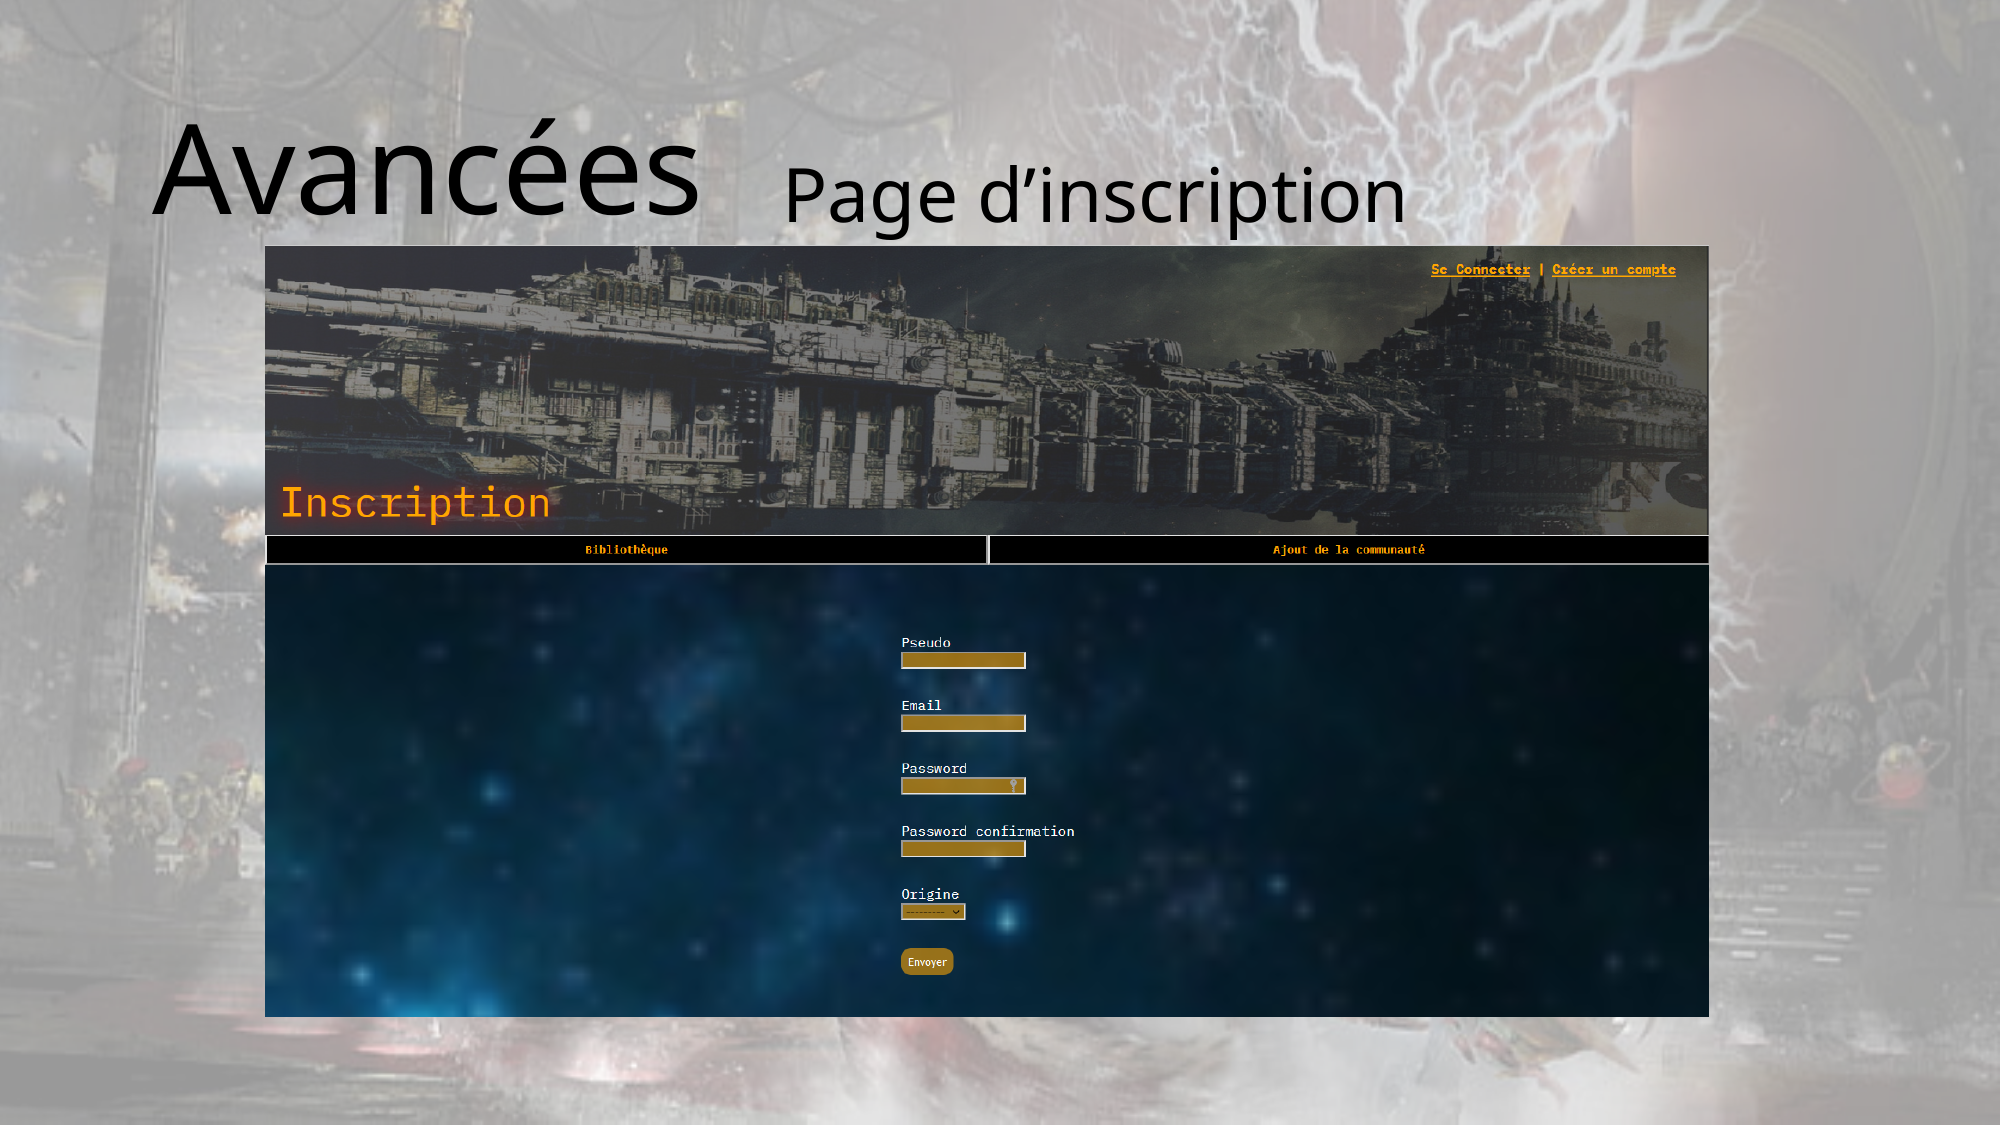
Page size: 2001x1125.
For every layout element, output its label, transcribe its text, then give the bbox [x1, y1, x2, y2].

picture [265, 245, 1709, 1017]
title Avancées [137, 59, 1863, 278]
text_box Page d’inscription [767, 150, 1772, 246]
